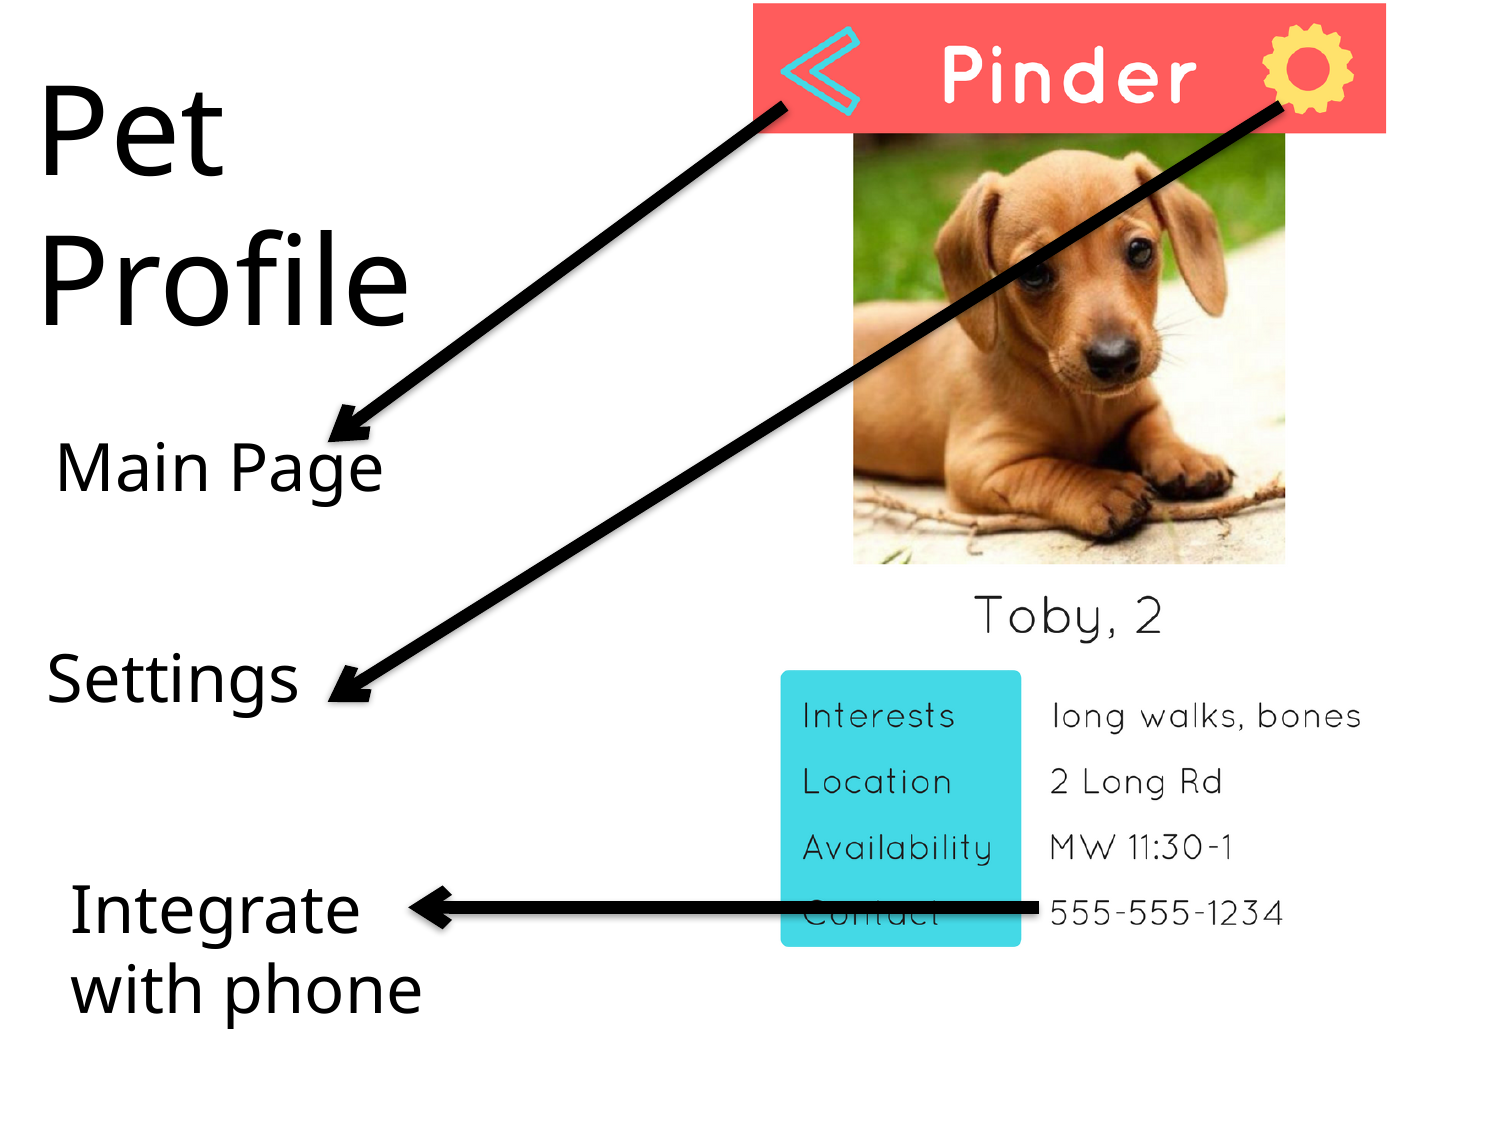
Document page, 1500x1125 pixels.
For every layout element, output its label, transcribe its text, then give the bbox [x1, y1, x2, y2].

text_box Pet Profile [19, 42, 574, 358]
text_box Integrate with phone [55, 859, 440, 1034]
picture [753, 0, 1387, 1125]
text_box Settings [31, 628, 316, 723]
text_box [327, 105, 1282, 703]
text_box Main Page [40, 417, 322, 512]
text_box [327, 105, 785, 443]
